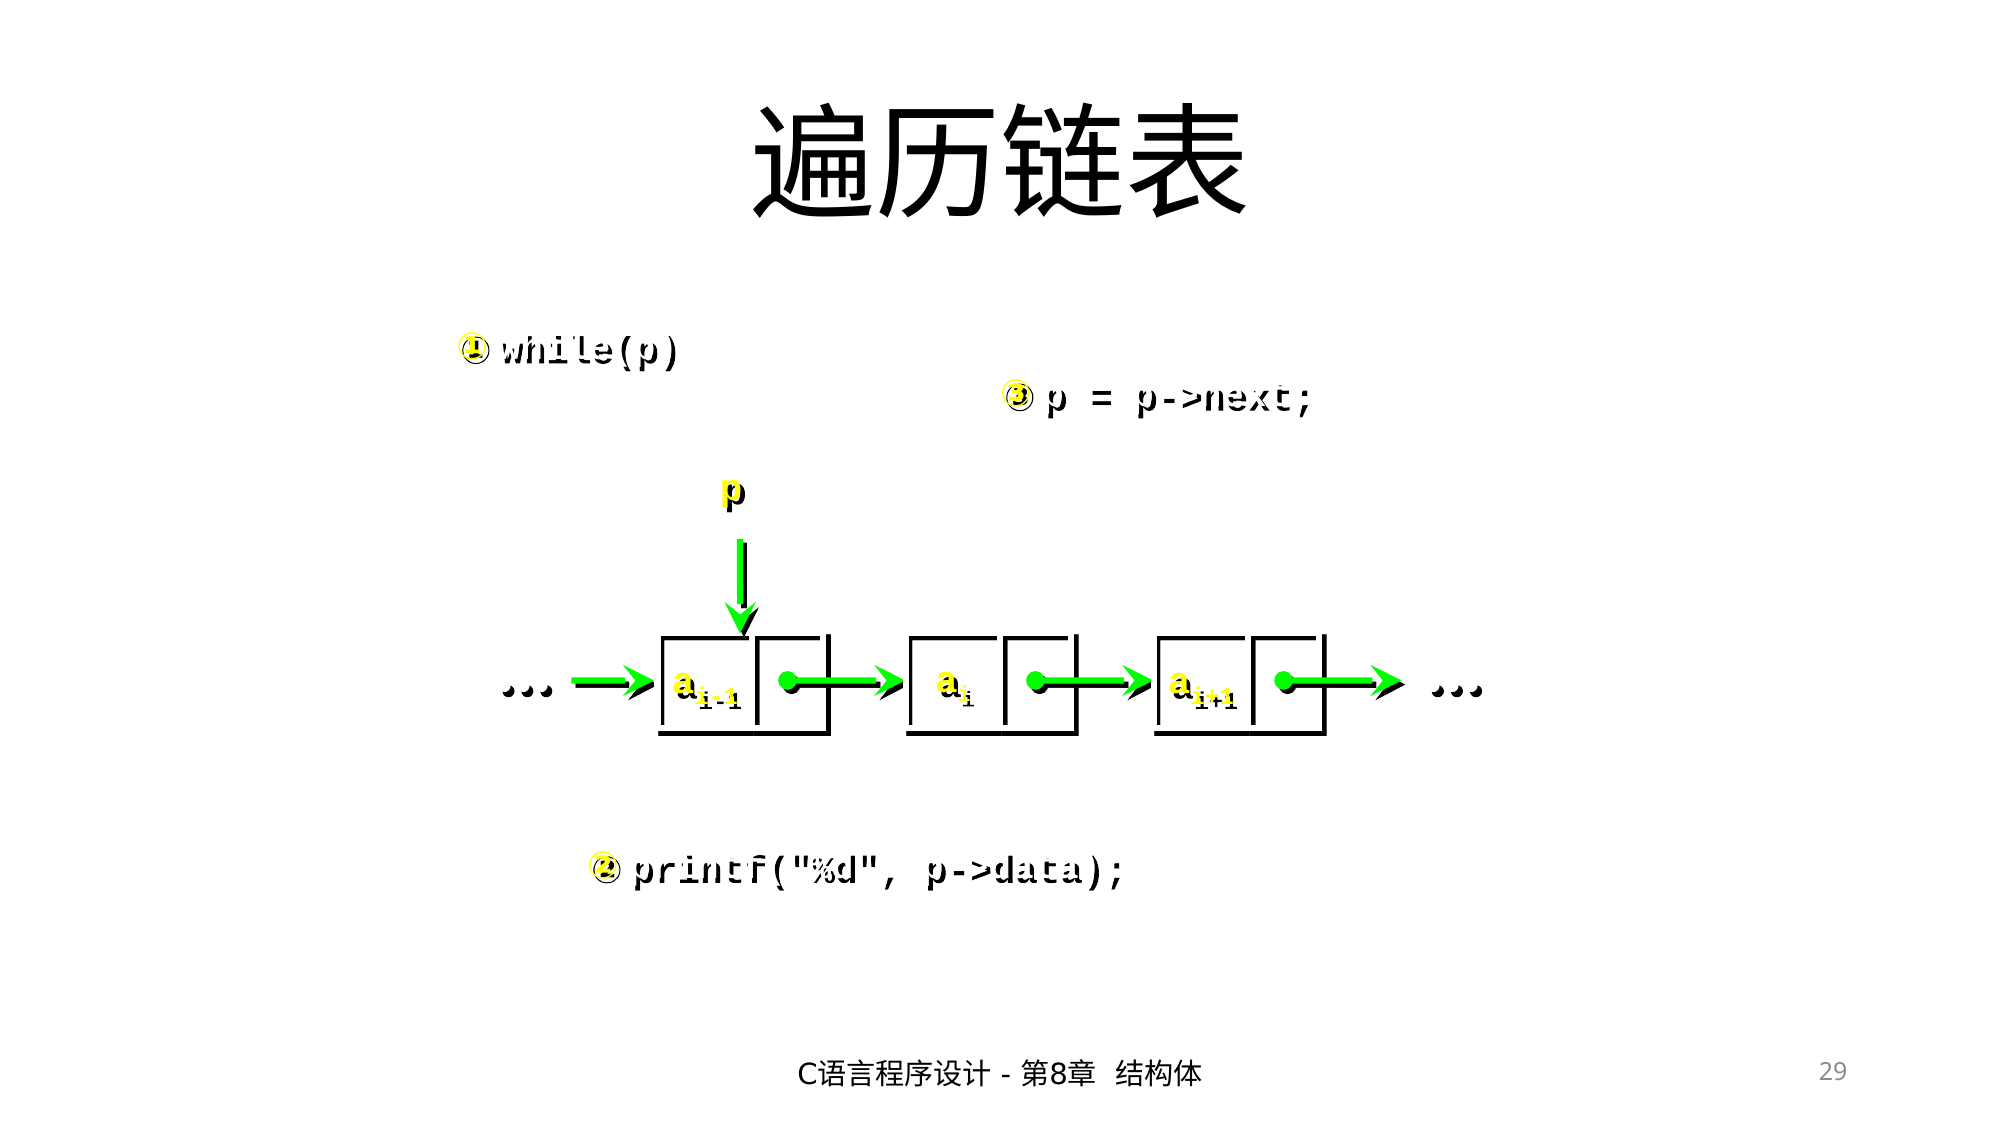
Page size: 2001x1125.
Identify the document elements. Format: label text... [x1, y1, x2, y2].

slide_number 29 [1412, 1042, 1863, 1103]
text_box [704, 455, 758, 634]
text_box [657, 633, 823, 728]
footer C语言程序设计 - 第8章 结构体 [662, 1042, 1338, 1103]
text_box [905, 633, 1153, 728]
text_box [1153, 633, 1319, 728]
title 遍历链表 [137, 59, 1863, 278]
text_box [1380, 670, 1402, 691]
text_box ② printf("%d", p->data); [572, 834, 1139, 894]
text_box [633, 670, 654, 691]
text_box ... [1409, 609, 1496, 715]
text_box ③ p = p->next; [985, 361, 1327, 422]
text_box ① while(p) [441, 314, 693, 374]
text_box ... [480, 609, 567, 715]
text_box [884, 670, 903, 691]
